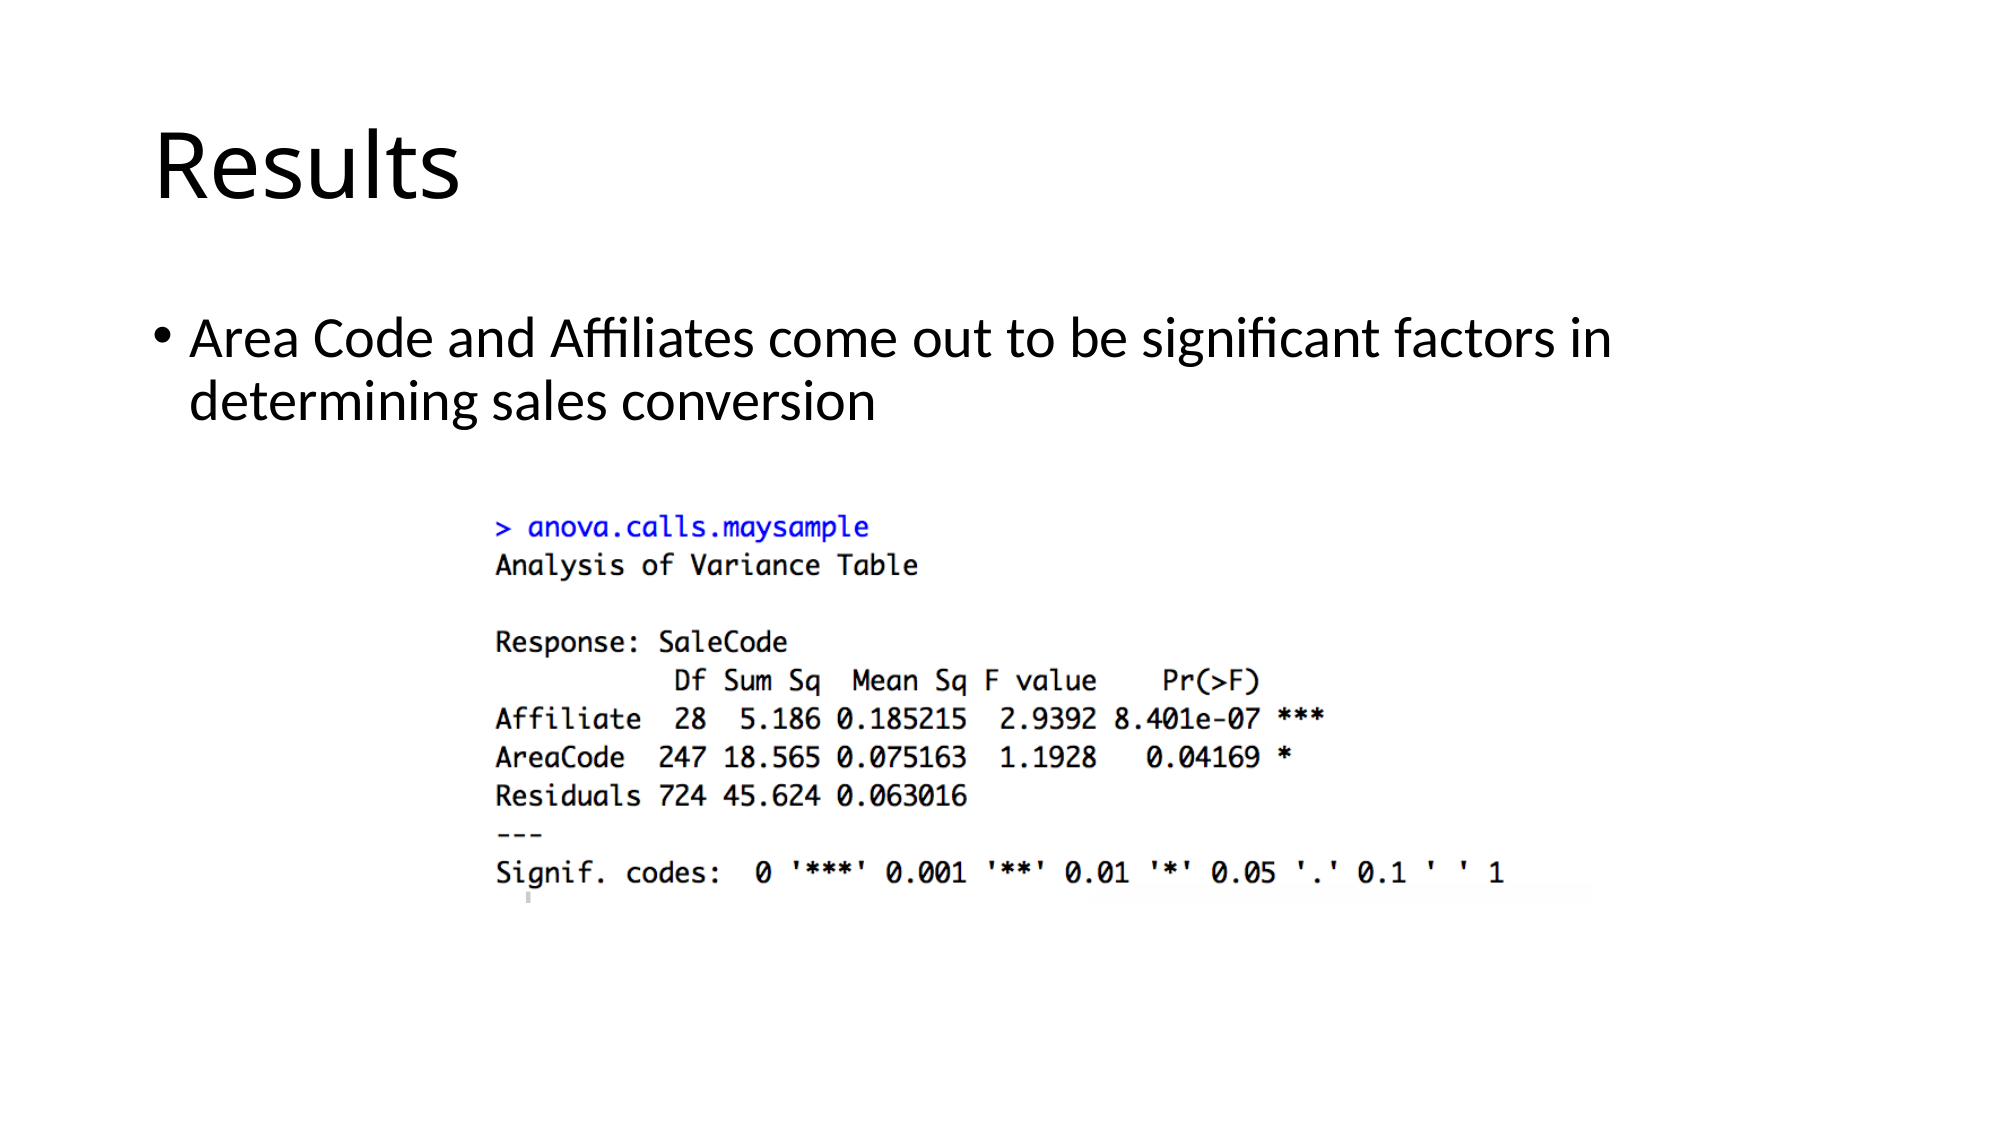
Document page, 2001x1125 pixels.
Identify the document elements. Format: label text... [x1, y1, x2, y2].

title Results [137, 59, 1863, 278]
picture [491, 514, 1594, 904]
list Area Code and Affiliates come out to be significant factors in determining sales conversion [137, 299, 1863, 1014]
